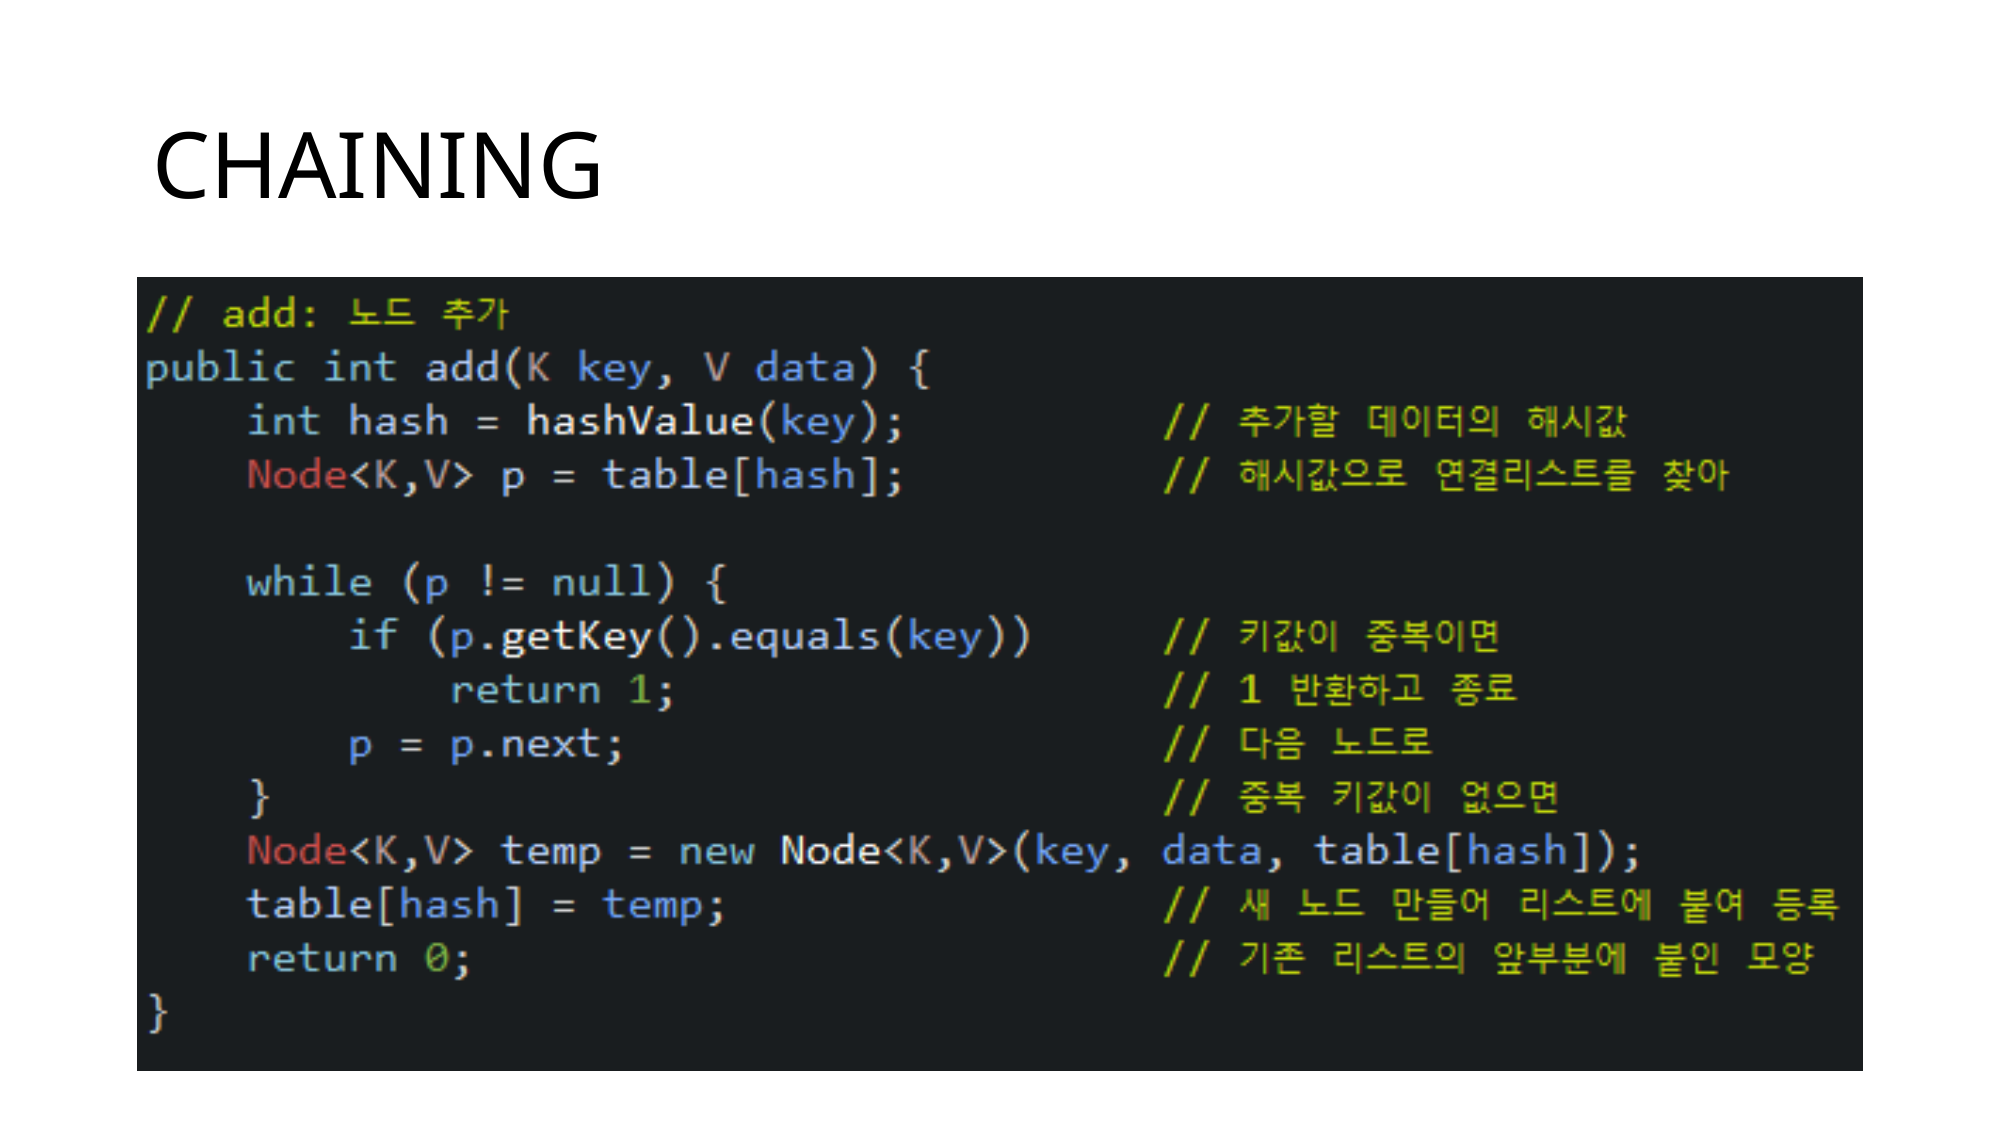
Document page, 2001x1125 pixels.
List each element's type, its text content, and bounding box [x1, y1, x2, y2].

title CHAINING [137, 59, 1863, 277]
picture [137, 277, 1863, 1071]
